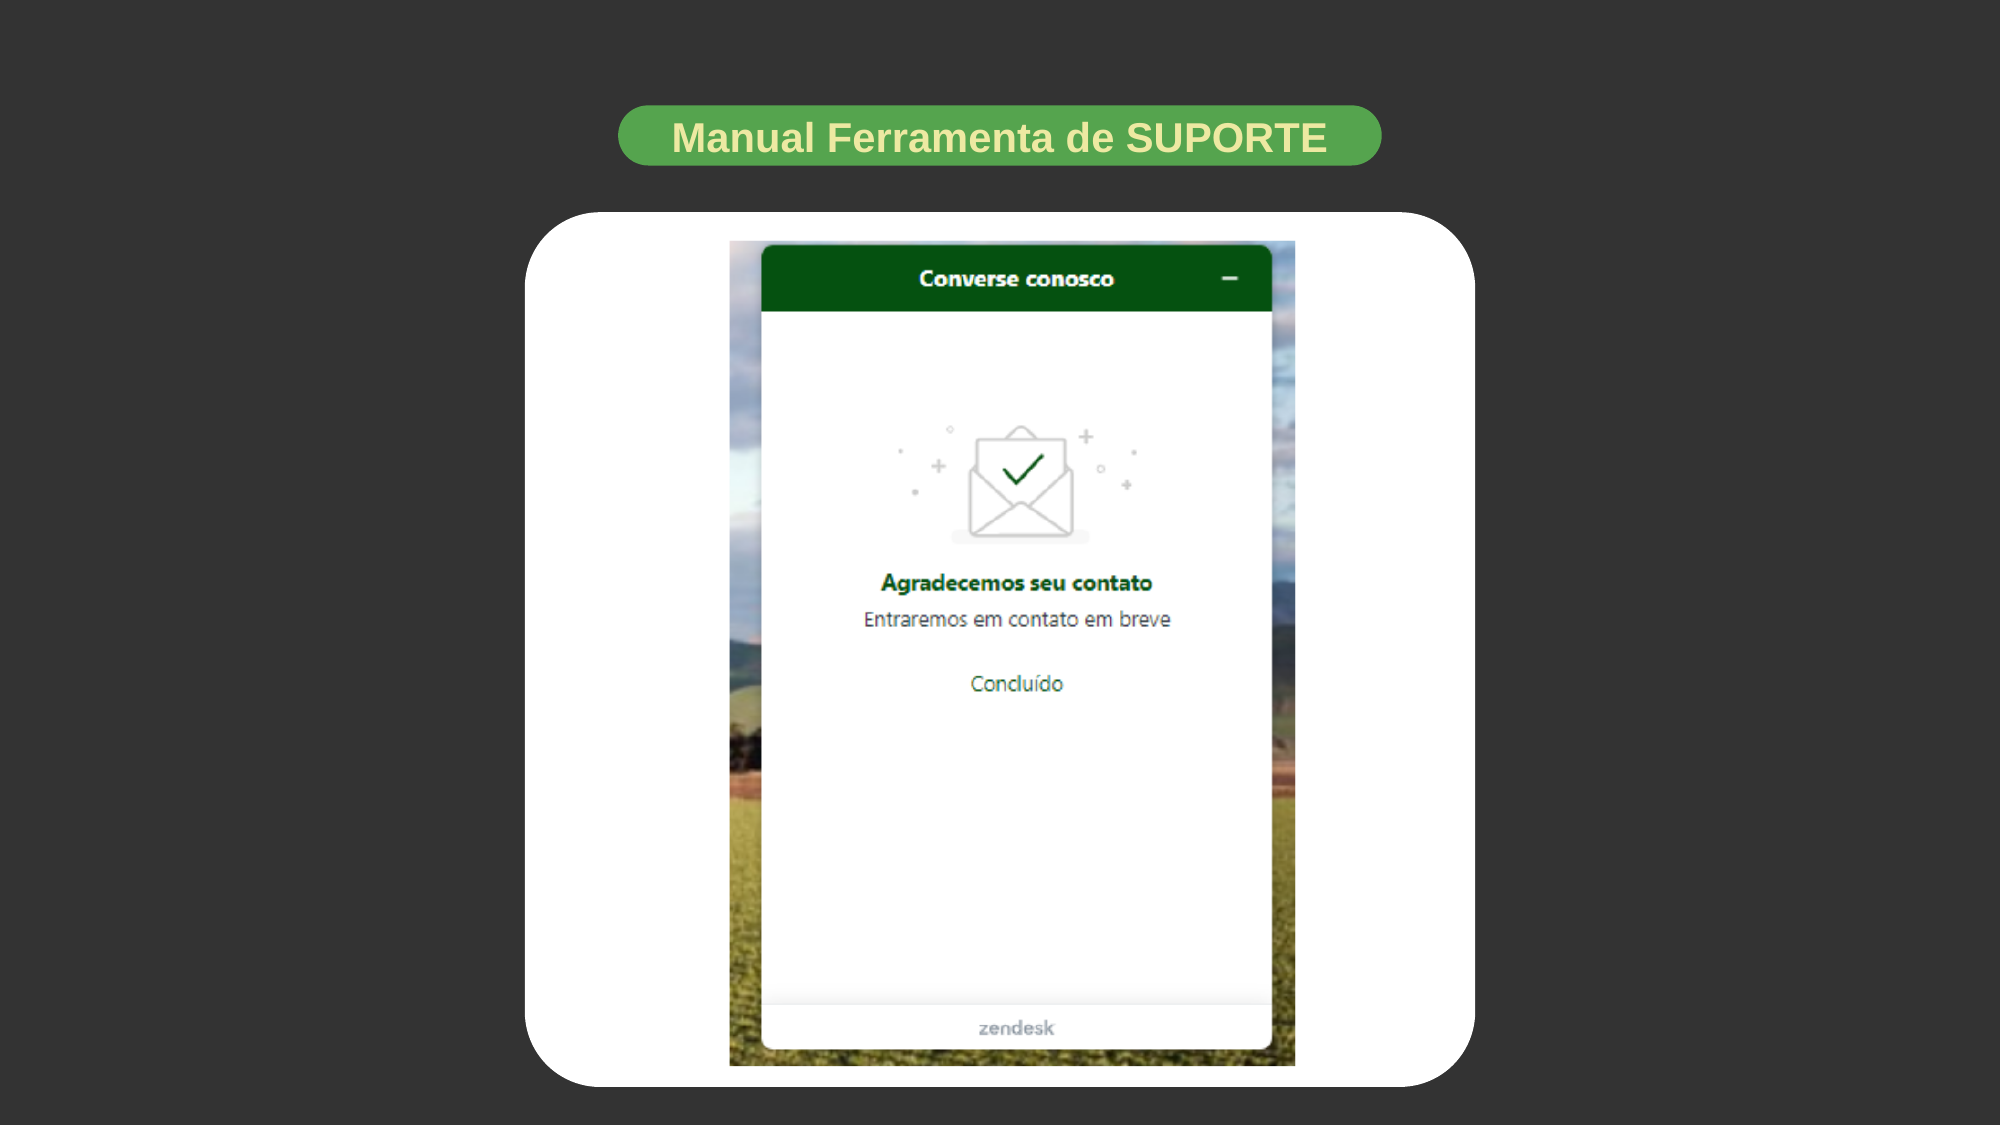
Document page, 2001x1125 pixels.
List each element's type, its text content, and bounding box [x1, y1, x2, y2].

text_box Manual Ferramenta de SUPORTE [618, 105, 1382, 166]
picture [524, 212, 1476, 1087]
